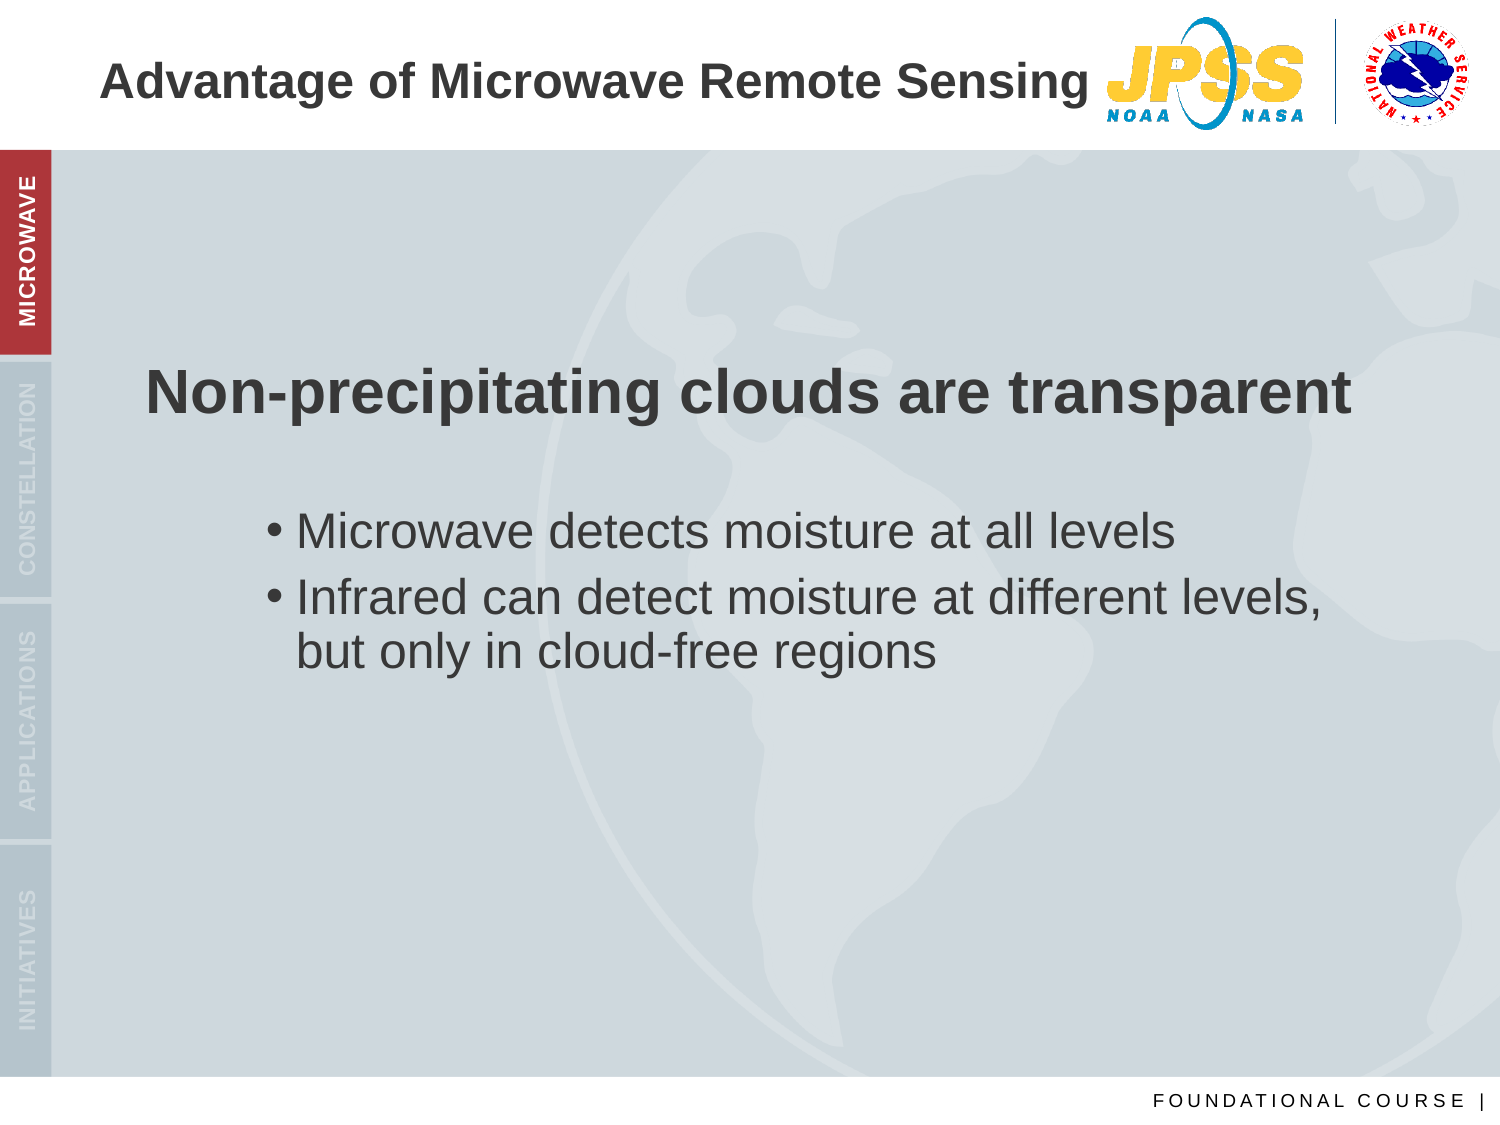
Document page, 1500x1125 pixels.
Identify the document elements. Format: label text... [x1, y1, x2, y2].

picture [1363, 20, 1469, 126]
title Advantage of Microwave Remote Sensing [84, 47, 1278, 134]
list Non-precipitating clouds are transparent Microwave detects moisture at all levels Infrared can detect moisture at different levels, but only in cloud-free regions [131, 351, 1390, 776]
picture [1213, 17, 1303, 130]
picture [1107, 17, 1225, 47]
